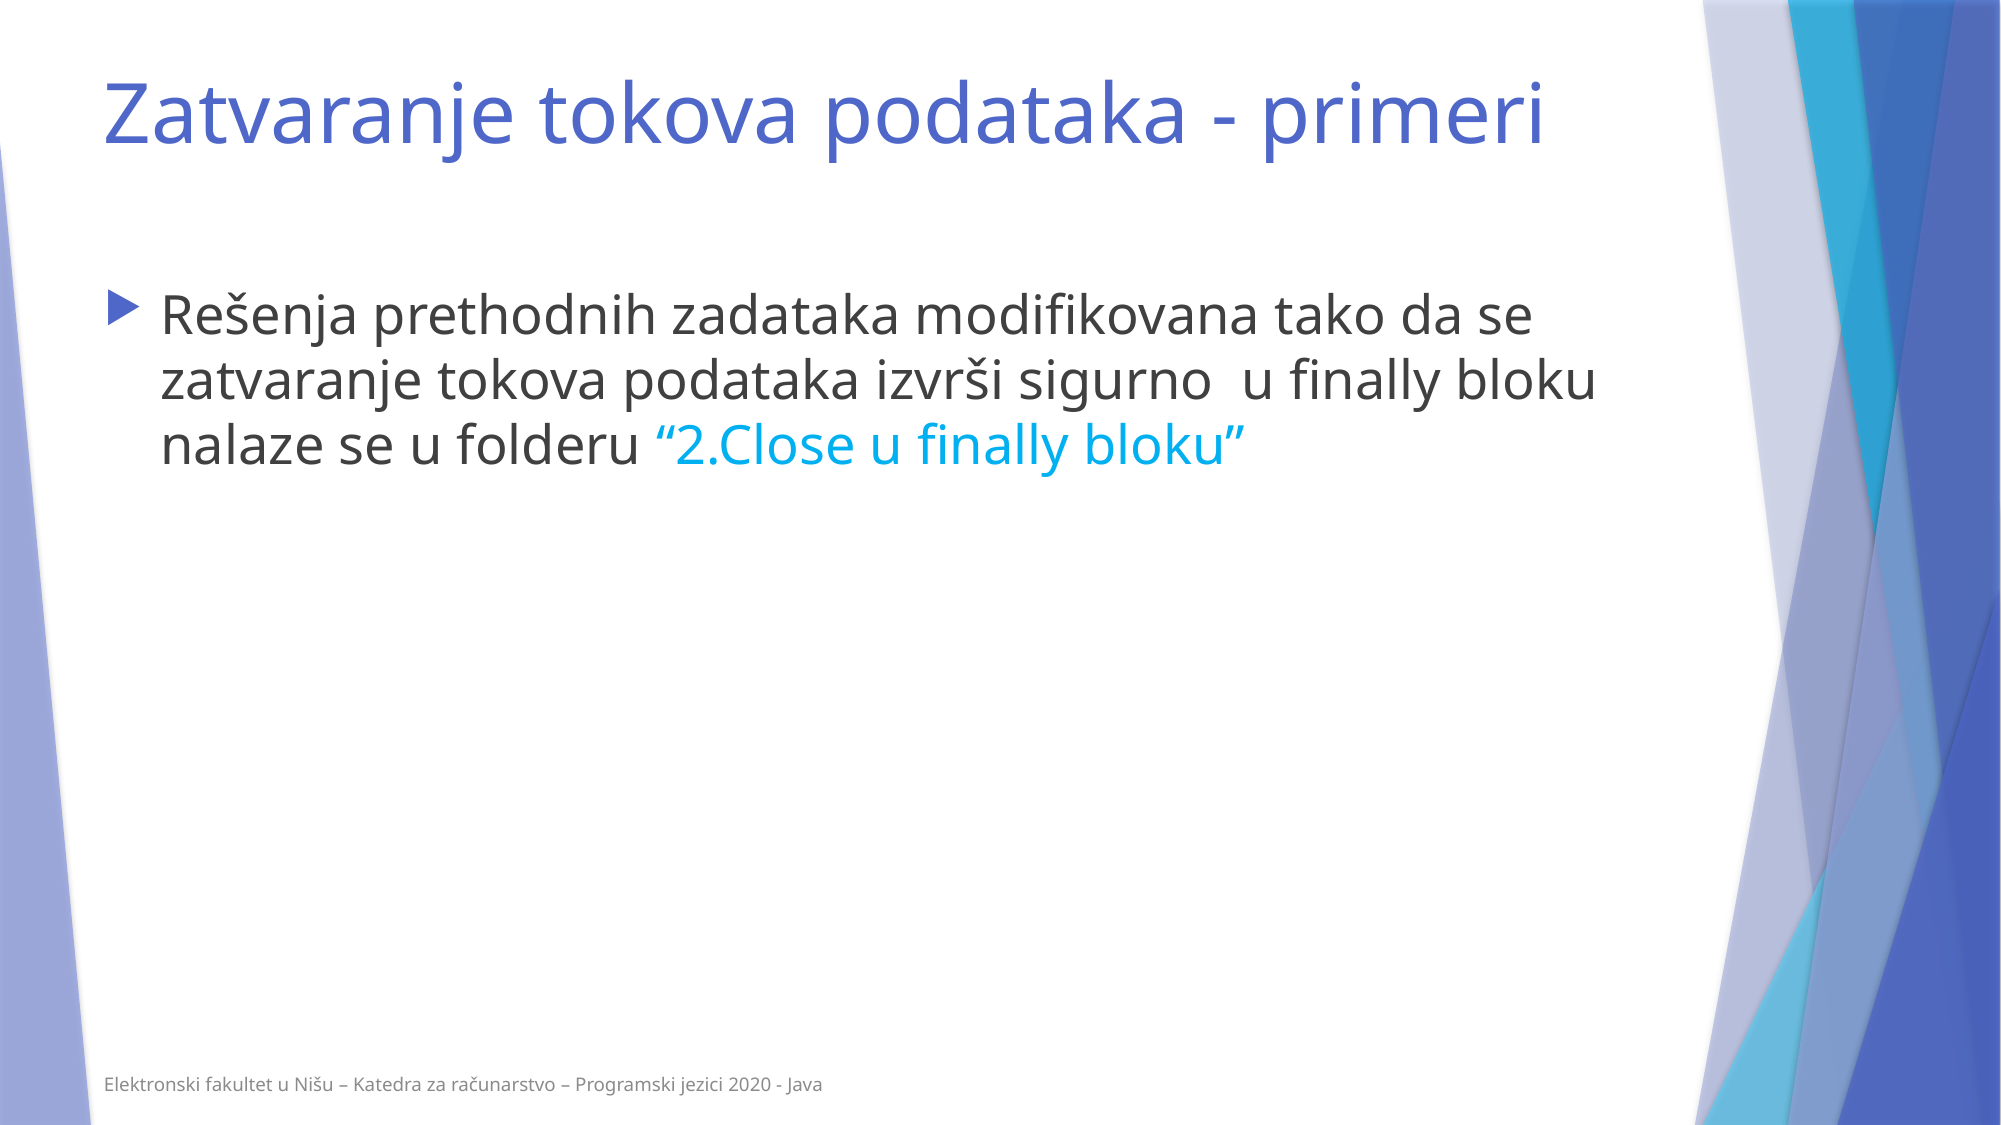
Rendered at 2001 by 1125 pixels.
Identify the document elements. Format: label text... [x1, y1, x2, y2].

text_box Zatvaranje tokova podataka - primeri [89, 52, 1736, 159]
text_box Elektronski fakultet u Nišu – Katedra za računarstvo – Programski jezici 2020 - Java [89, 1053, 1145, 1114]
text_box Rešenja prethodnih zadataka modifikovana tako da se zatvaranje tokova podataka izvrši sigurno u finally bloku nalaze se u folderu “2.Close u finally bloku” [89, 187, 1736, 1054]
